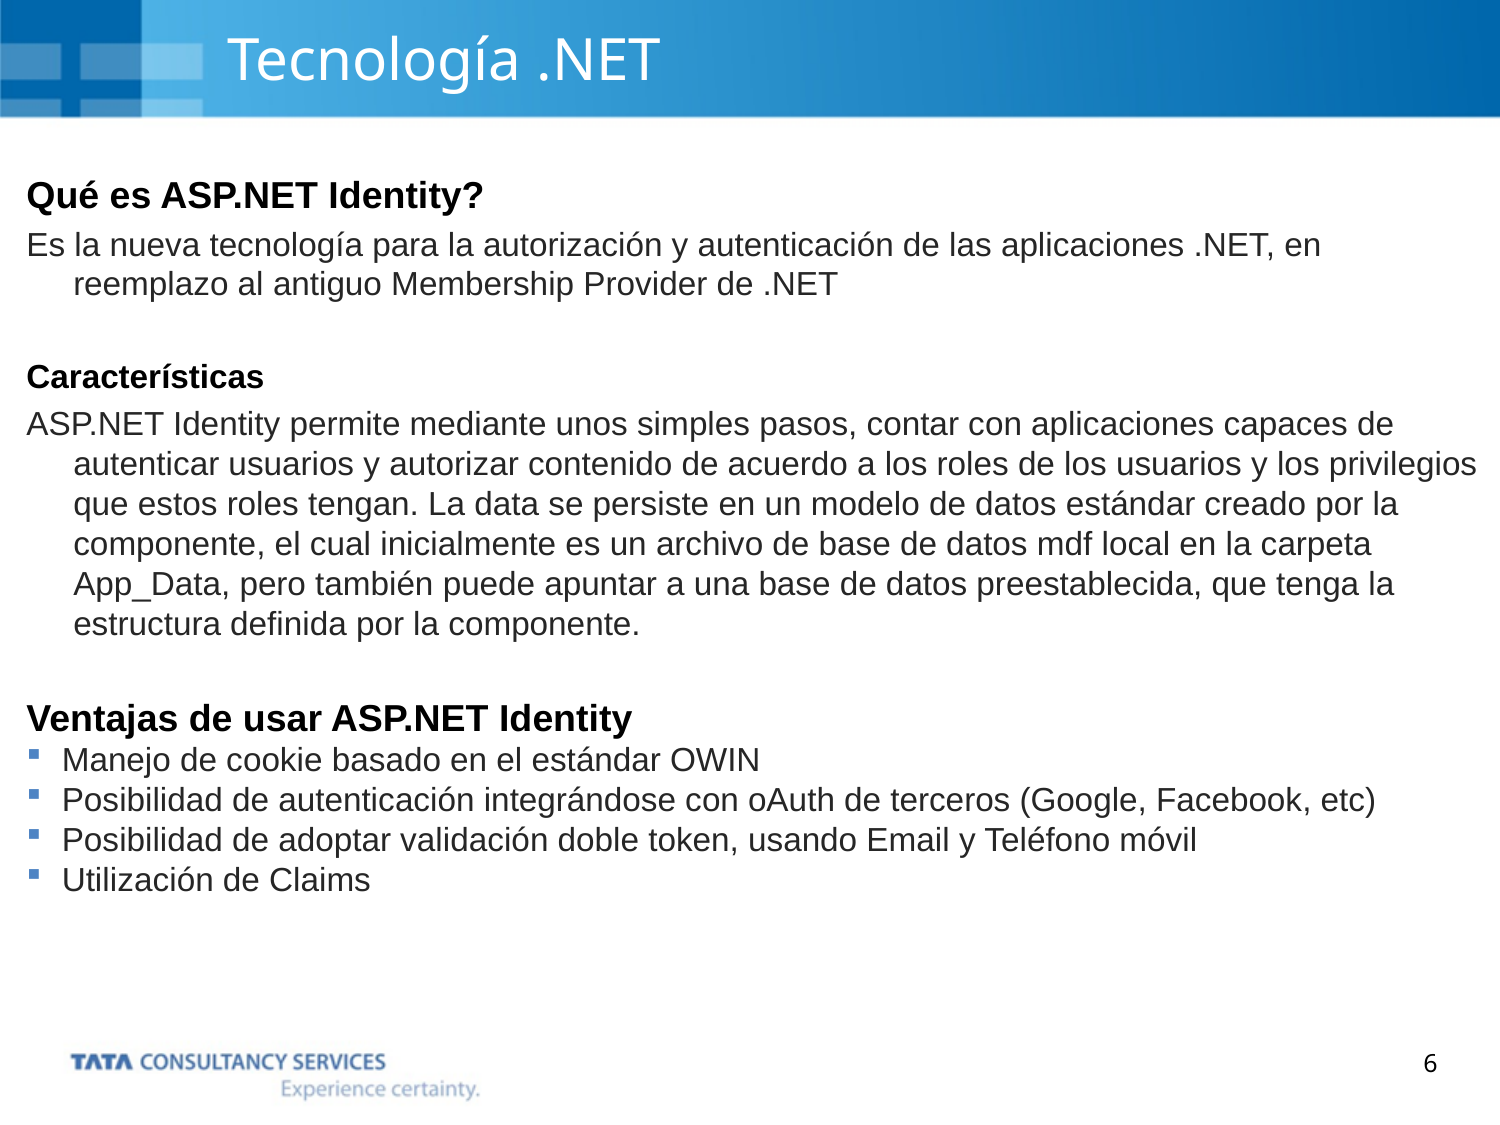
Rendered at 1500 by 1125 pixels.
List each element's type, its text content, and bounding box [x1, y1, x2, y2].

text_box Qué es ASP.NET Identity? Es la nueva tecnología para la autorización y autenticación de las aplicaciones .NET, en reemplazo al antiguo Membership Provider de .NET Características ASP.NET Identity permite mediante unos simples pasos, contar con aplicaciones capaces de autenticar usuarios y autorizar contenido de acuerdo a los roles de los usuarios y los privilegios que estos roles tengan. La data se persiste en un modelo de datos estándar creado por la componente, el cual inicialmente es un archivo de base de datos mdf local en la carpeta App_Data, pero también puede apuntar a una base de datos preestablecida, que tenga la estructura definida por la componente. Ventajas de usar ASP.NET Identity Manejo de cookie basado en el estándar OWIN Posibilidad de autenticación integrándose con oAuth de terceros (Google, Facebook, etc) Posibilidad de adoptar validación doble token, usando Email y Teléfono móvil Utilización de Claims [11, 113, 1500, 1083]
title Tecnología .NET [212, 16, 1500, 98]
picture [0, 0, 1500, 1124]
